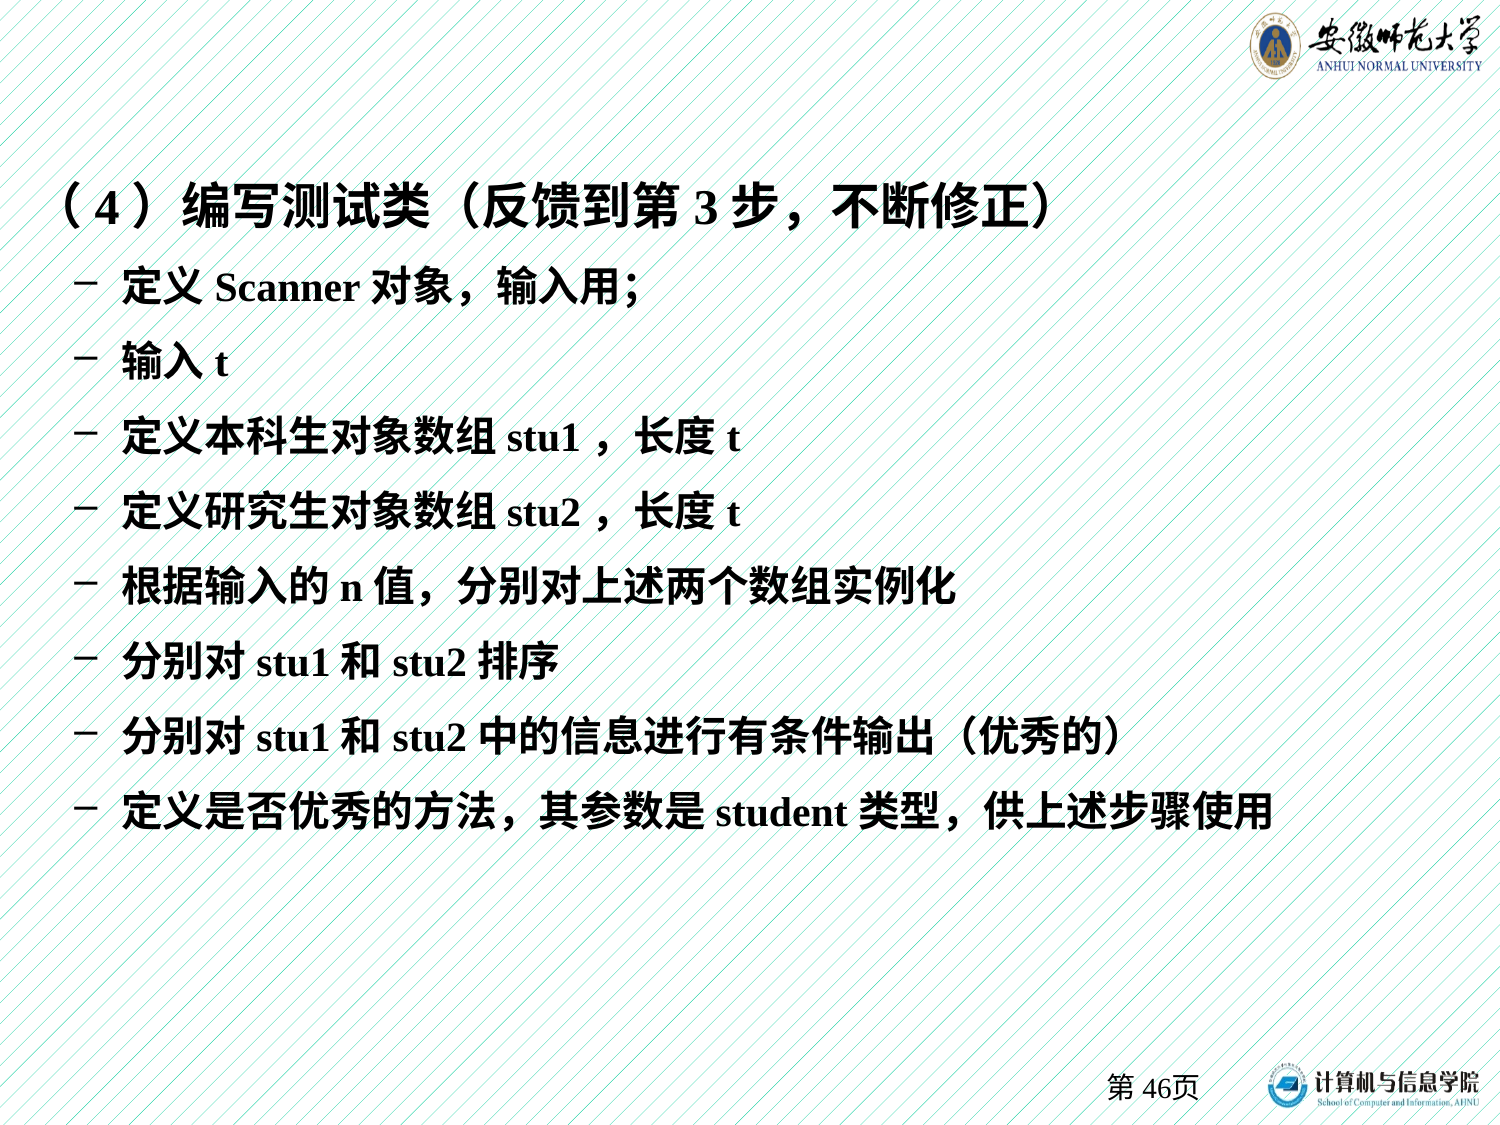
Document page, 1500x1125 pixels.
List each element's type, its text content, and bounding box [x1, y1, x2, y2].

picture [1245, 1057, 1500, 1120]
list （4）编写测试类（反馈到第3步，不断修正） 定义Scanner对象，输入用； 输入t 定义本科生对象数组stu1，长度t 定义研究生对象数组stu2，长度t 根据输入的n值，分别对上述两个数组实例化 分别对stu1和stu2排序 分别对stu1和stu2中的信息进行有条件输出（优秀的） 定义是否优秀的方法，其参数是student类型，供上述步骤使用 [17, 137, 1471, 917]
picture [1237, 2, 1500, 114]
slide_number 第页 [903, 1061, 1217, 1118]
